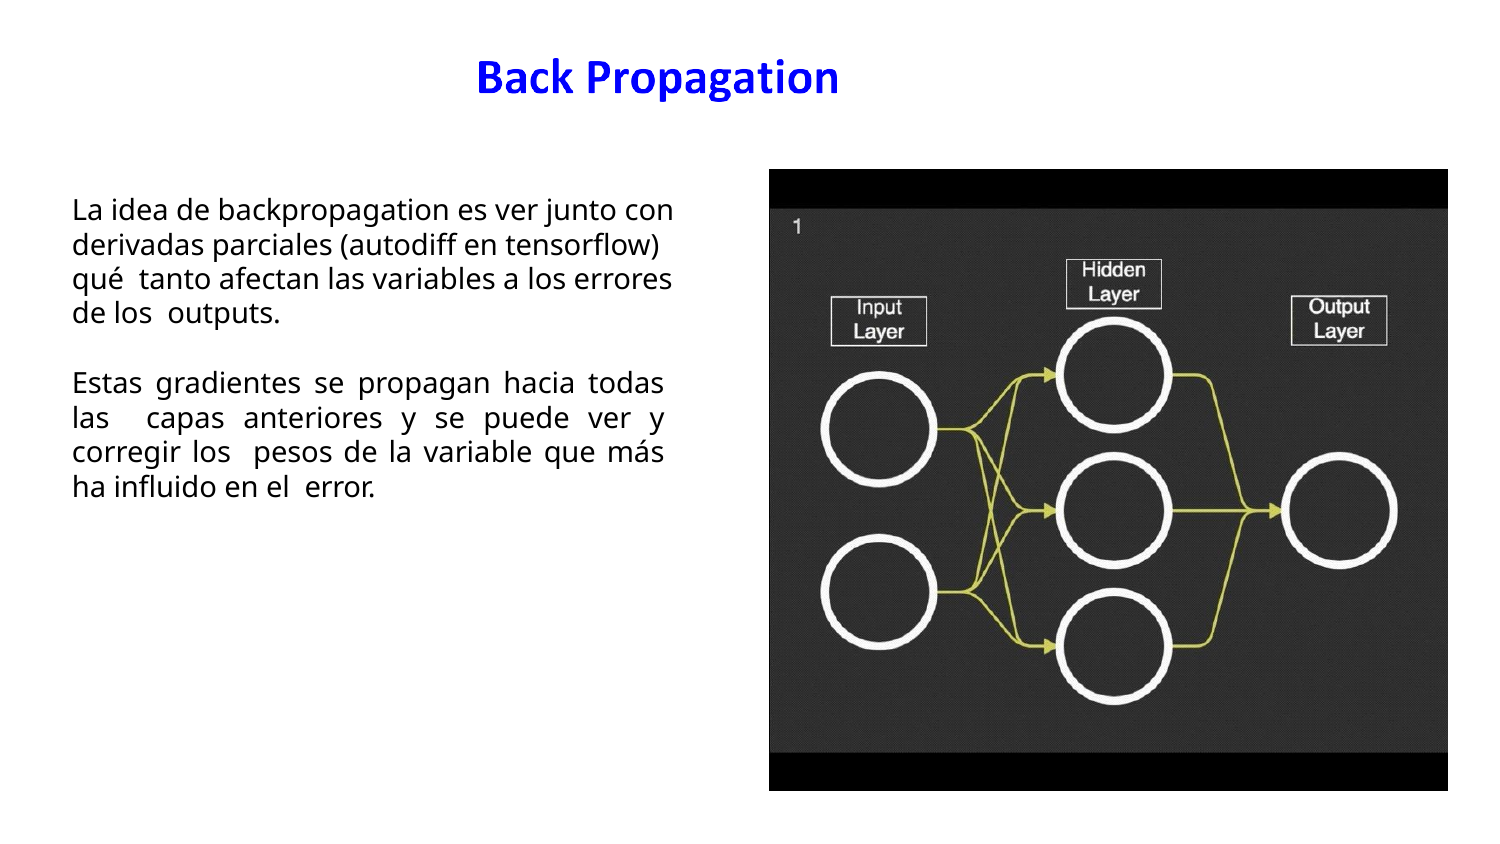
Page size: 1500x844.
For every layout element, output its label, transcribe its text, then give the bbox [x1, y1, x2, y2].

text_box La idea de backpropagation es ver junto con derivadas parciales (autodiff en tensorflow) qué tanto afectan las variables a los errores de los outputs. Estas gradientes se propagan hacia todas las capas anteriores y se puede ver y corregir los pesos de la variable que más ha influido en el error. [69, 188, 686, 503]
picture [769, 169, 1448, 791]
picture [479, 58, 837, 102]
